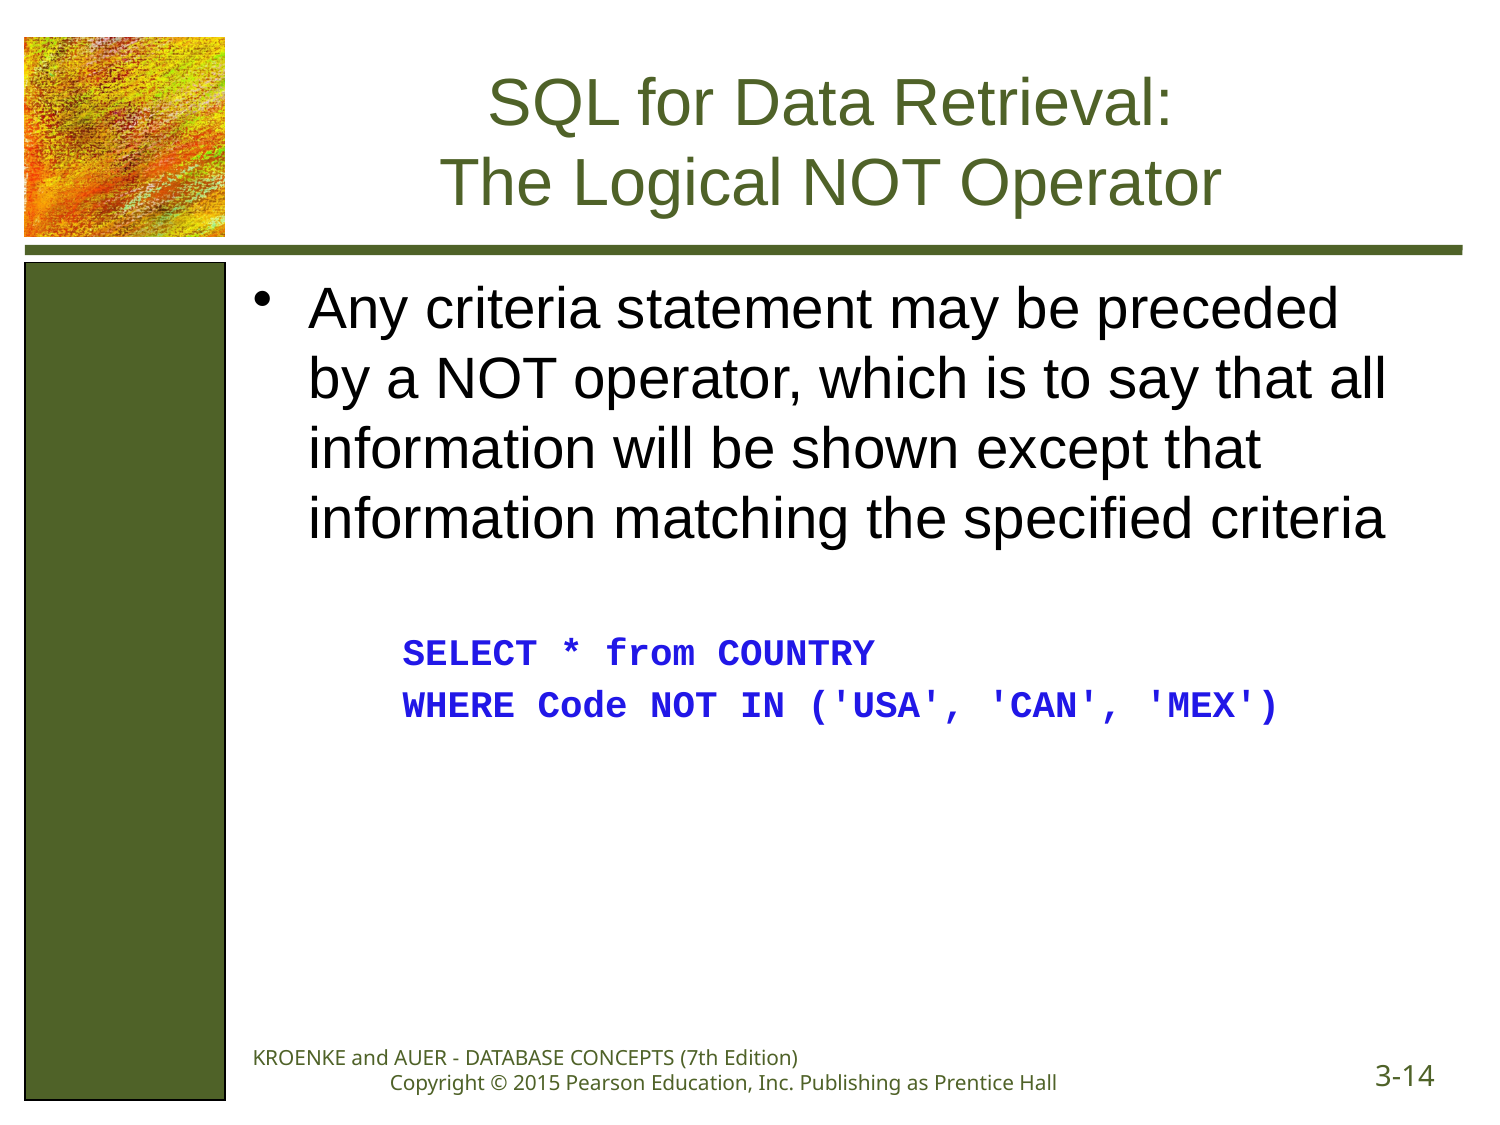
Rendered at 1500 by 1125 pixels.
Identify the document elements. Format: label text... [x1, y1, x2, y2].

slide_number 3-14 [1287, 1049, 1451, 1103]
picture [24, 37, 225, 237]
footer KROENKE and AUER - DATABASE CONCEPTS (7th Edition) Copyright © 2015 Pearson Education, Inc. Publishing as Prentice Hall [237, 1037, 1088, 1104]
title SQL for Data Retrieval: The Logical NOT Operator [237, 44, 1426, 233]
list Any criteria statement may be preceded by a NOT operator, which is to say that all information will be shown except that information matching the specified criteria SELECT * from COUNTRY WHERE Code NOT IN ('USA', 'CAN', 'MEX') [237, 262, 1426, 1013]
